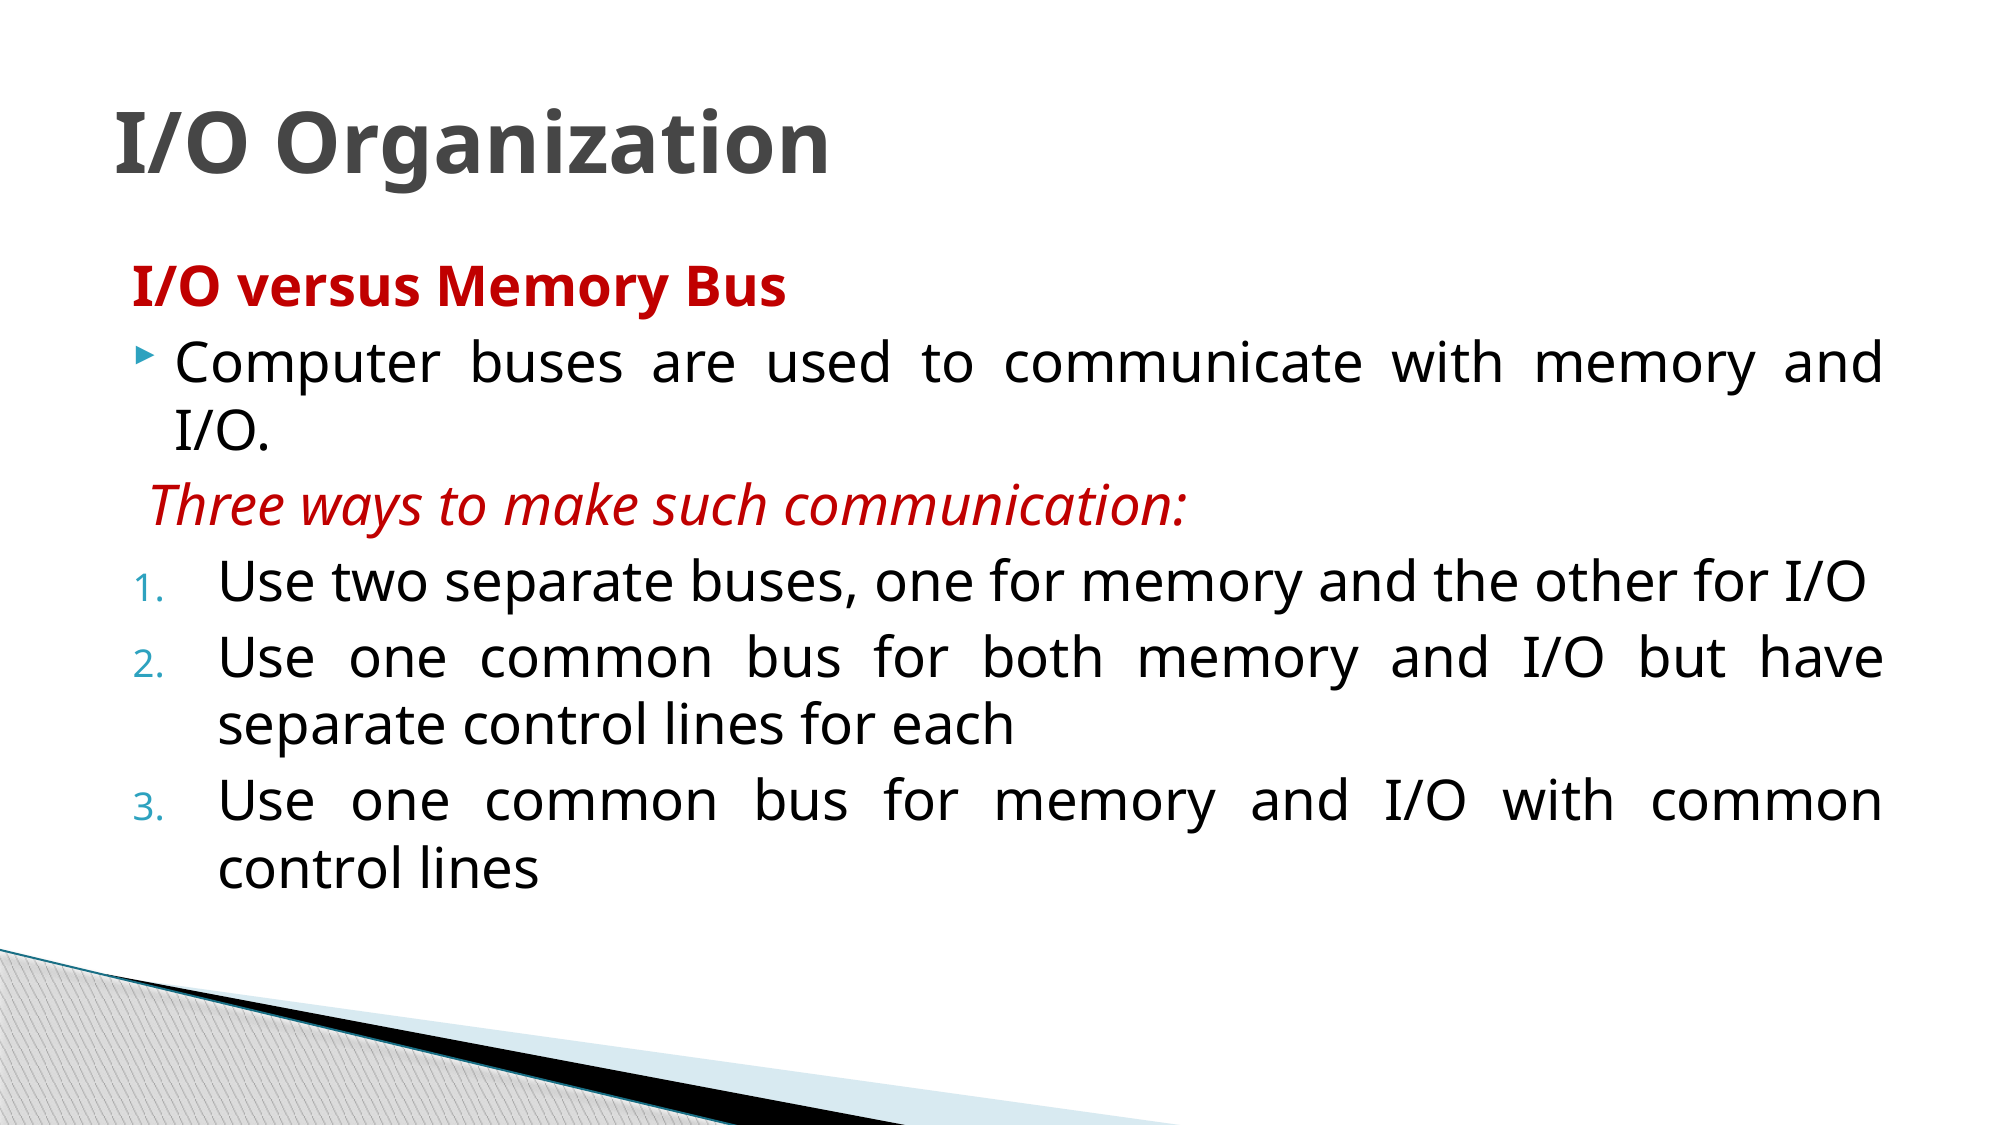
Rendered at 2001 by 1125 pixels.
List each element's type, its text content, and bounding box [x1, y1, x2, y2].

list I/O versus Memory Bus Computer buses are used to communicate with memory and I/O. Three ways to make such communication: Use two separate buses, one for memory and the other for I/O Use one common bus for both memory and I/O but have separate control lines for each Use one common bus for memory and I/O with common control lines [99, 243, 1900, 986]
title I/O Organization [99, 45, 1900, 233]
